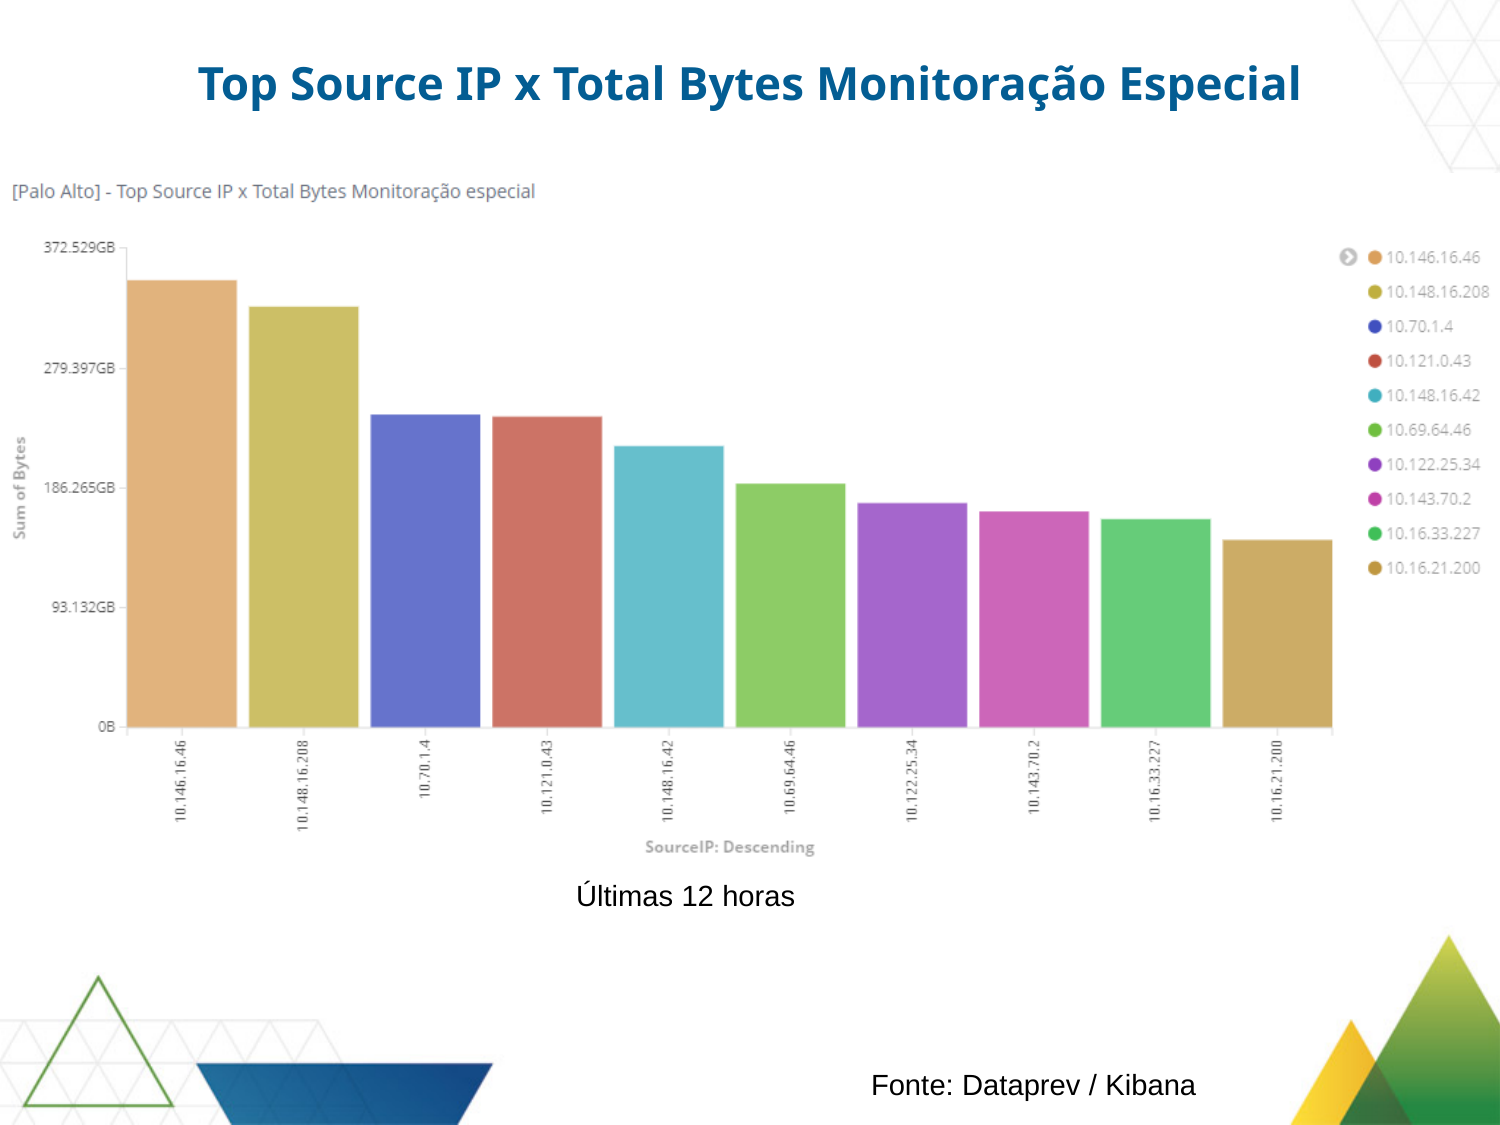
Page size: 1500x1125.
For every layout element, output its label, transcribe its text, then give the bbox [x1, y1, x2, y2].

text_box Top Source IP x Total Bytes Monitoração Especial [88, 46, 1412, 140]
text_box Últimas 12 horas [561, 878, 892, 920]
text_box Fonte: Dataprev / Kibana [856, 1058, 1410, 1109]
picture [0, 0, 1500, 1125]
